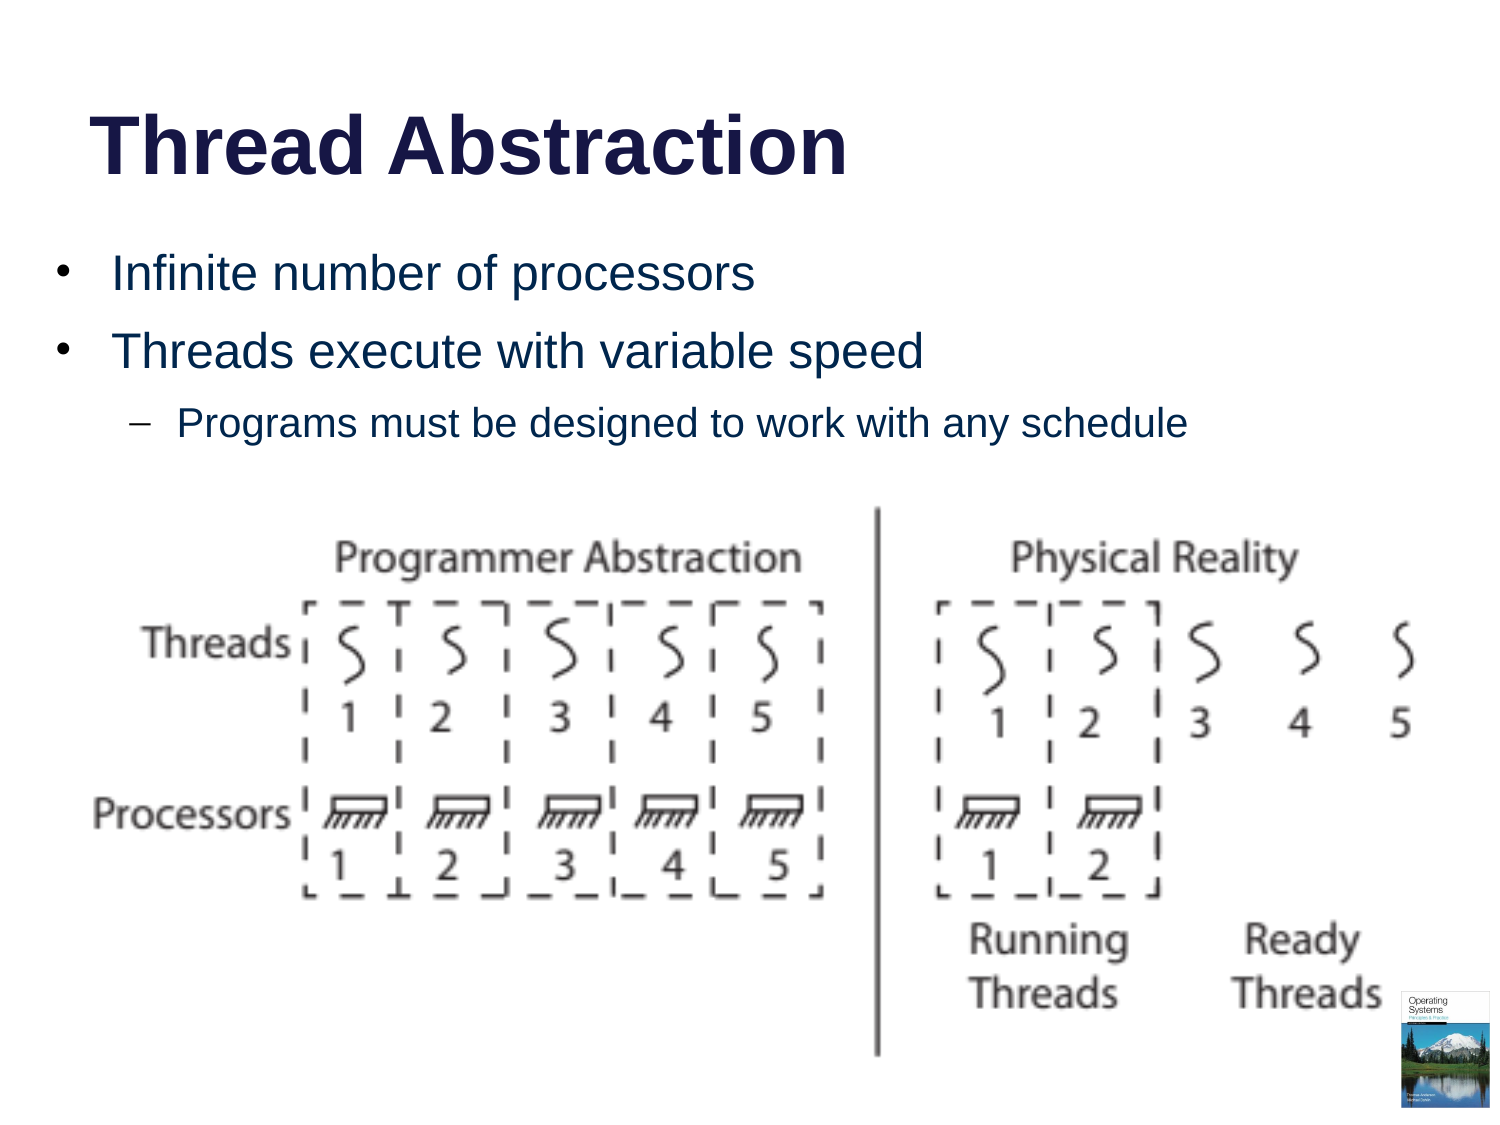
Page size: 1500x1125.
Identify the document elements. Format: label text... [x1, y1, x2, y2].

list Infinite number of processors Threads execute with variable speed Programs must be designed to work with any schedule [39, 232, 1500, 975]
picture [74, 409, 1491, 1125]
title Thread Abstraction [75, 0, 1425, 200]
